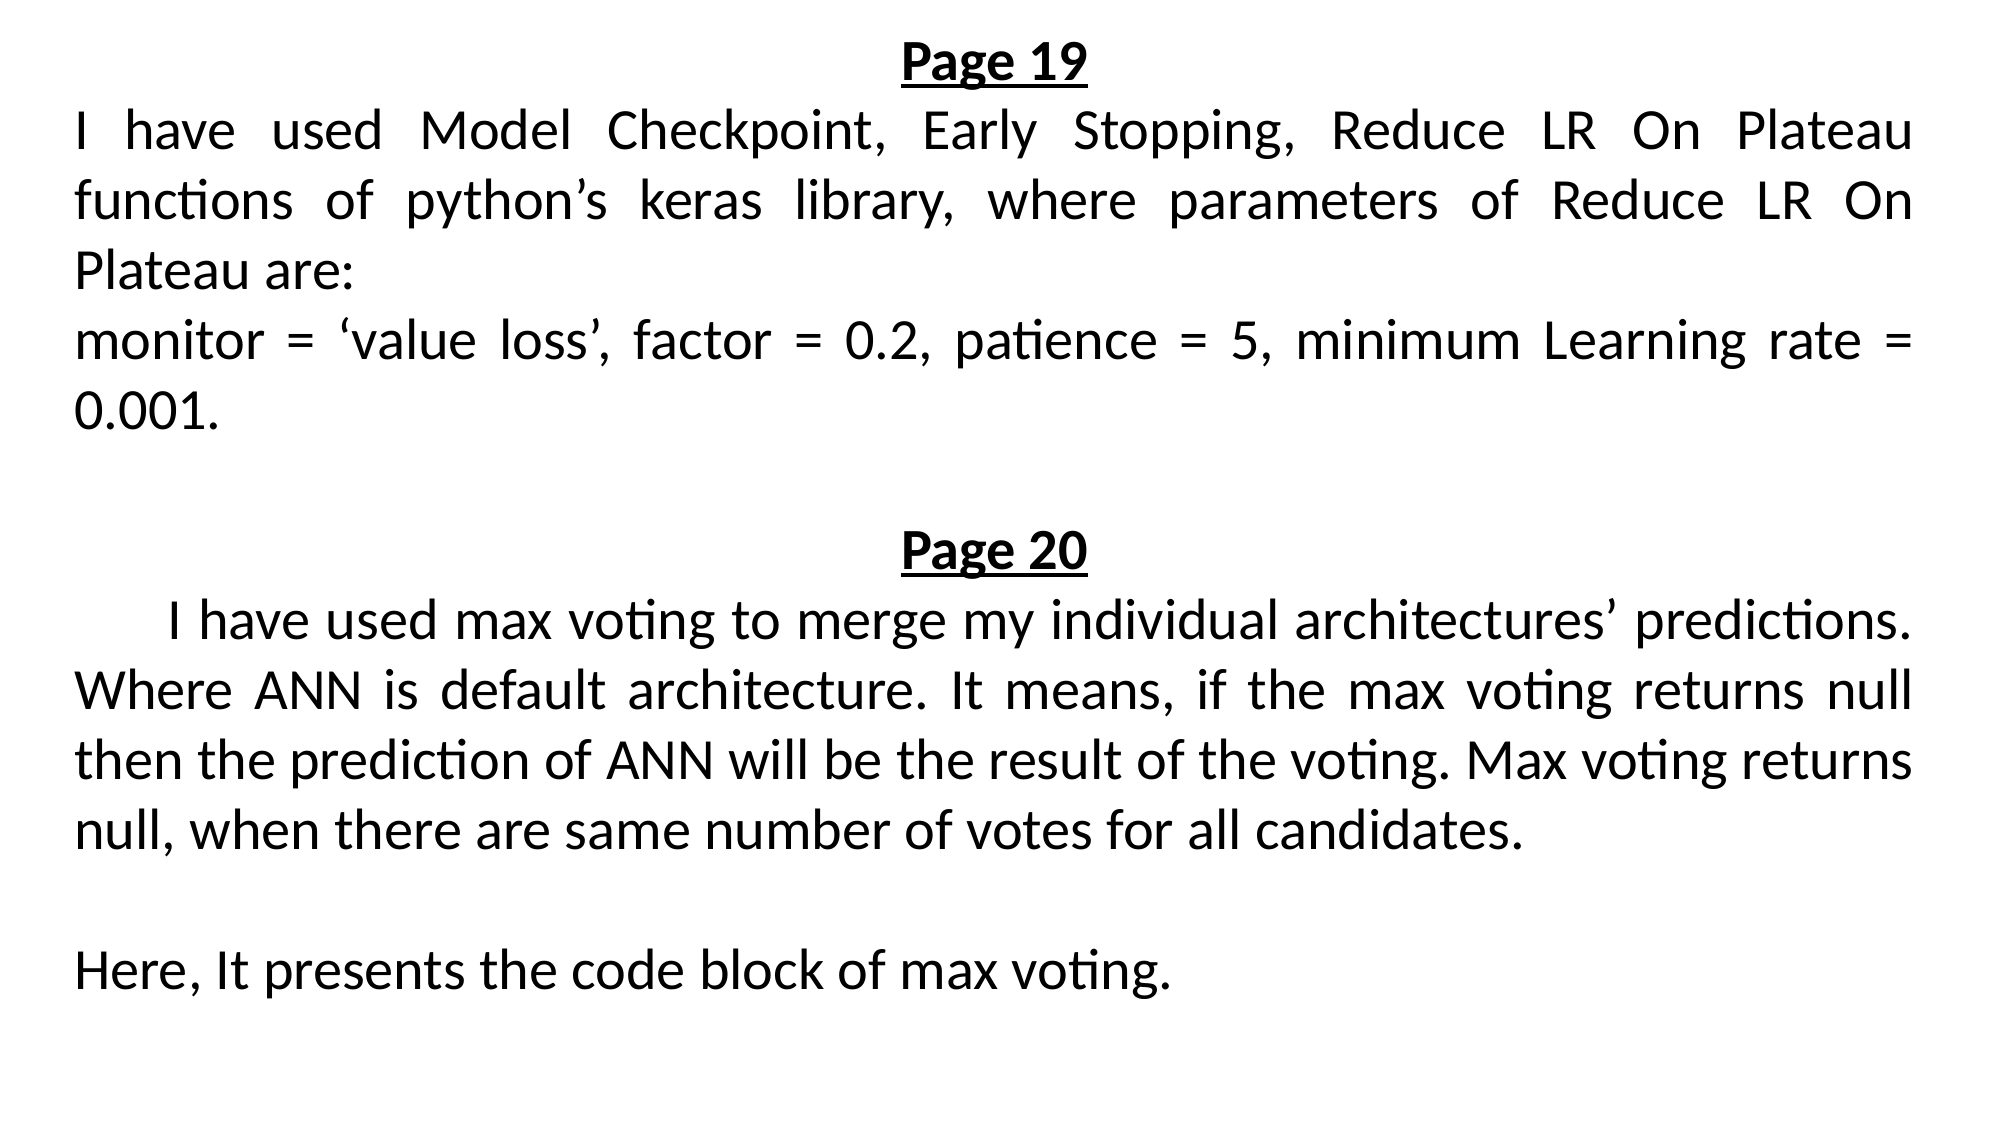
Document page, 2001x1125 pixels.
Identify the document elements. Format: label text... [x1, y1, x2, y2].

text_box Page 19 I have used Model Checkpoint, Early Stopping, Reduce LR On Plateau functions of python’s keras library, where parameters of Reduce LR On Plateau are: monitor = ‘value loss’, factor = 0.2, patience = 5, minimum Learning rate = 0.001. Page 20 I have used max voting to merge my individual architectures’ predictions. Where ANN is default architecture. It means, if the max voting returns null then the prediction of ANN will be the result of the voting. Max voting returns null, when there are same number of votes for all candidates. Here, It presents the code block of max voting. [59, 14, 1930, 1009]
